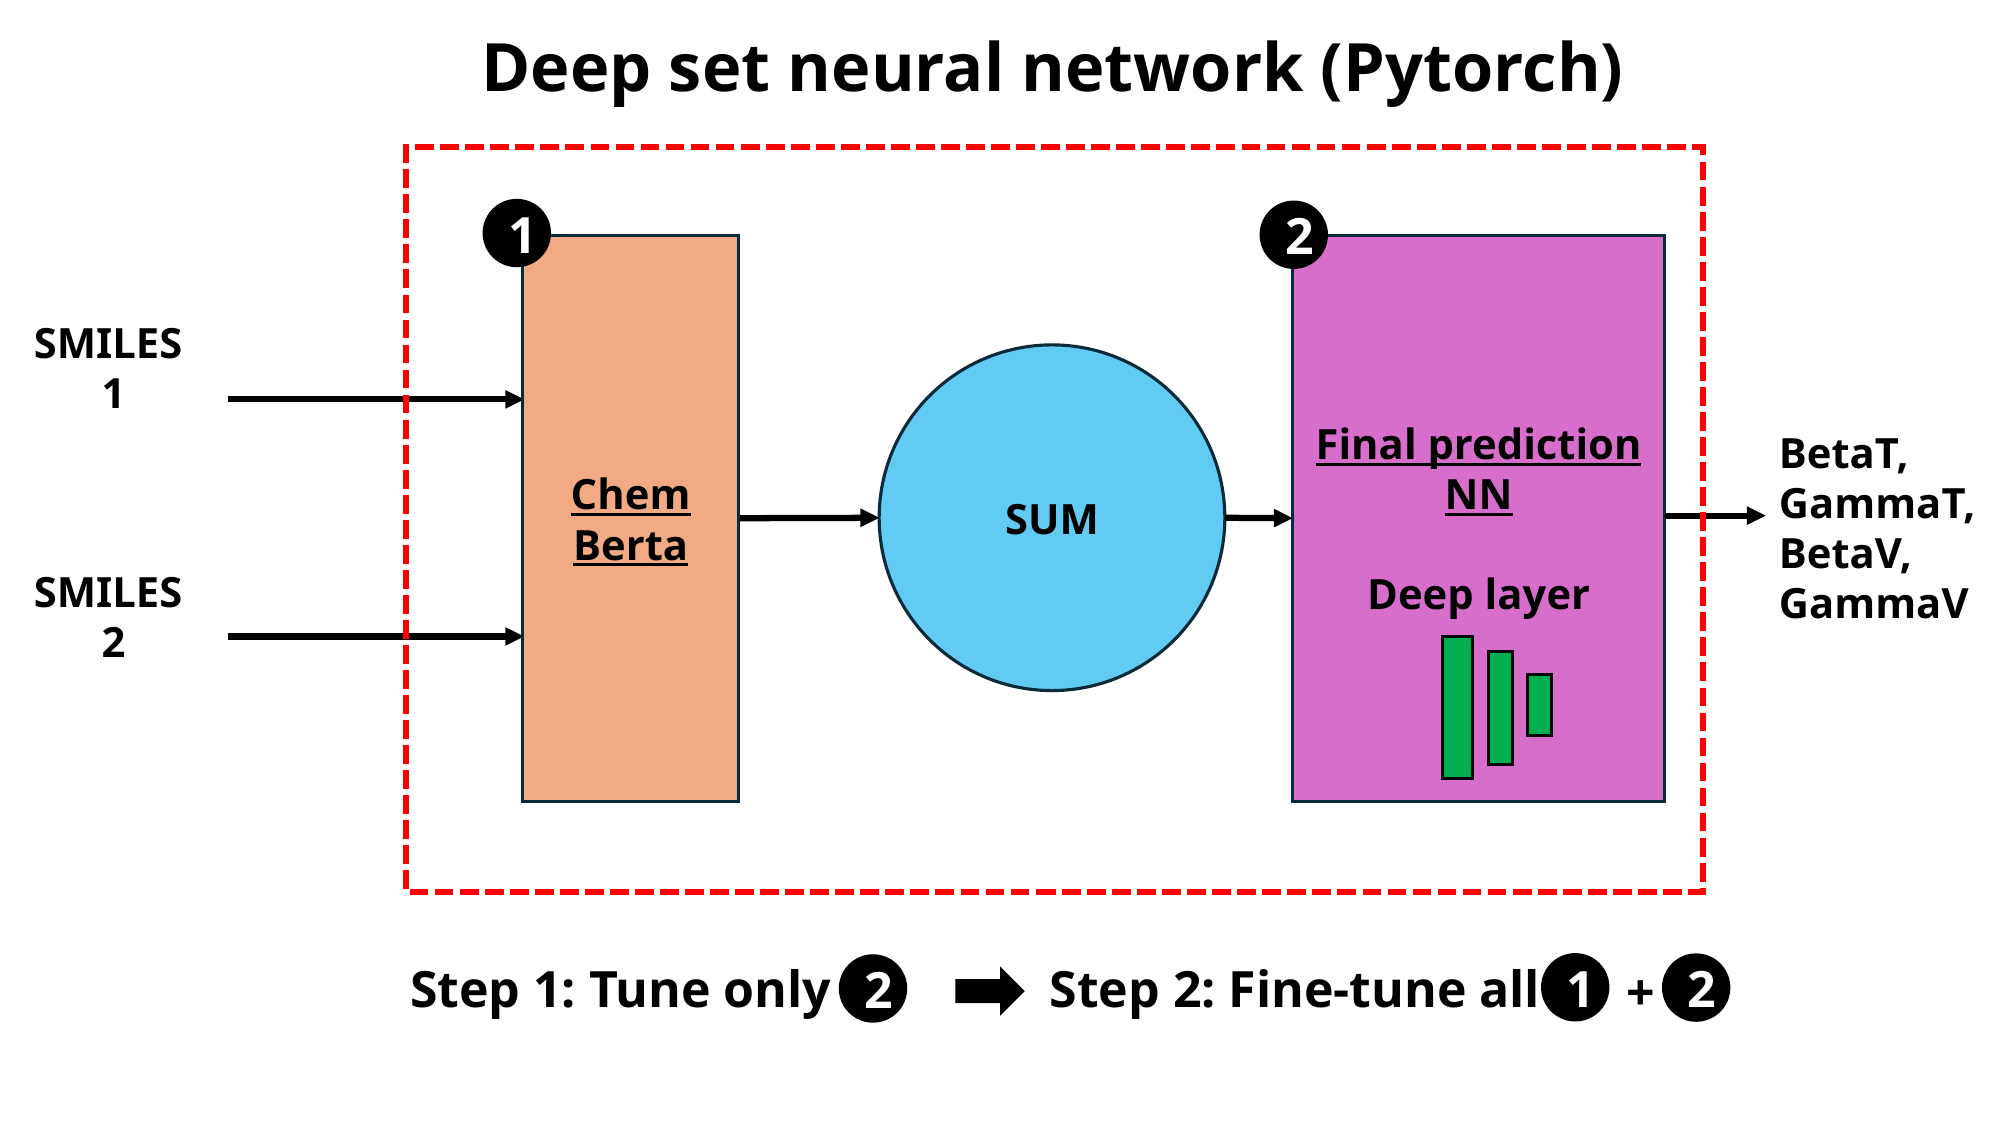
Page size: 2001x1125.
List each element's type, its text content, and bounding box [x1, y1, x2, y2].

text_box 2 [1259, 200, 1329, 269]
text_box Deep set neural network (Pytorch) [466, 17, 1640, 113]
text_box 1 [482, 198, 552, 268]
text_box SMILES 2 [19, 558, 198, 674]
text_box [404, 146, 1704, 893]
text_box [412, 949, 907, 1026]
text_box SMILES 1 [19, 309, 198, 424]
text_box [1051, 949, 1730, 1030]
text_box BetaT, GammaT, BetaV, GammaV [1764, 419, 1991, 635]
text_box [955, 966, 1025, 1016]
